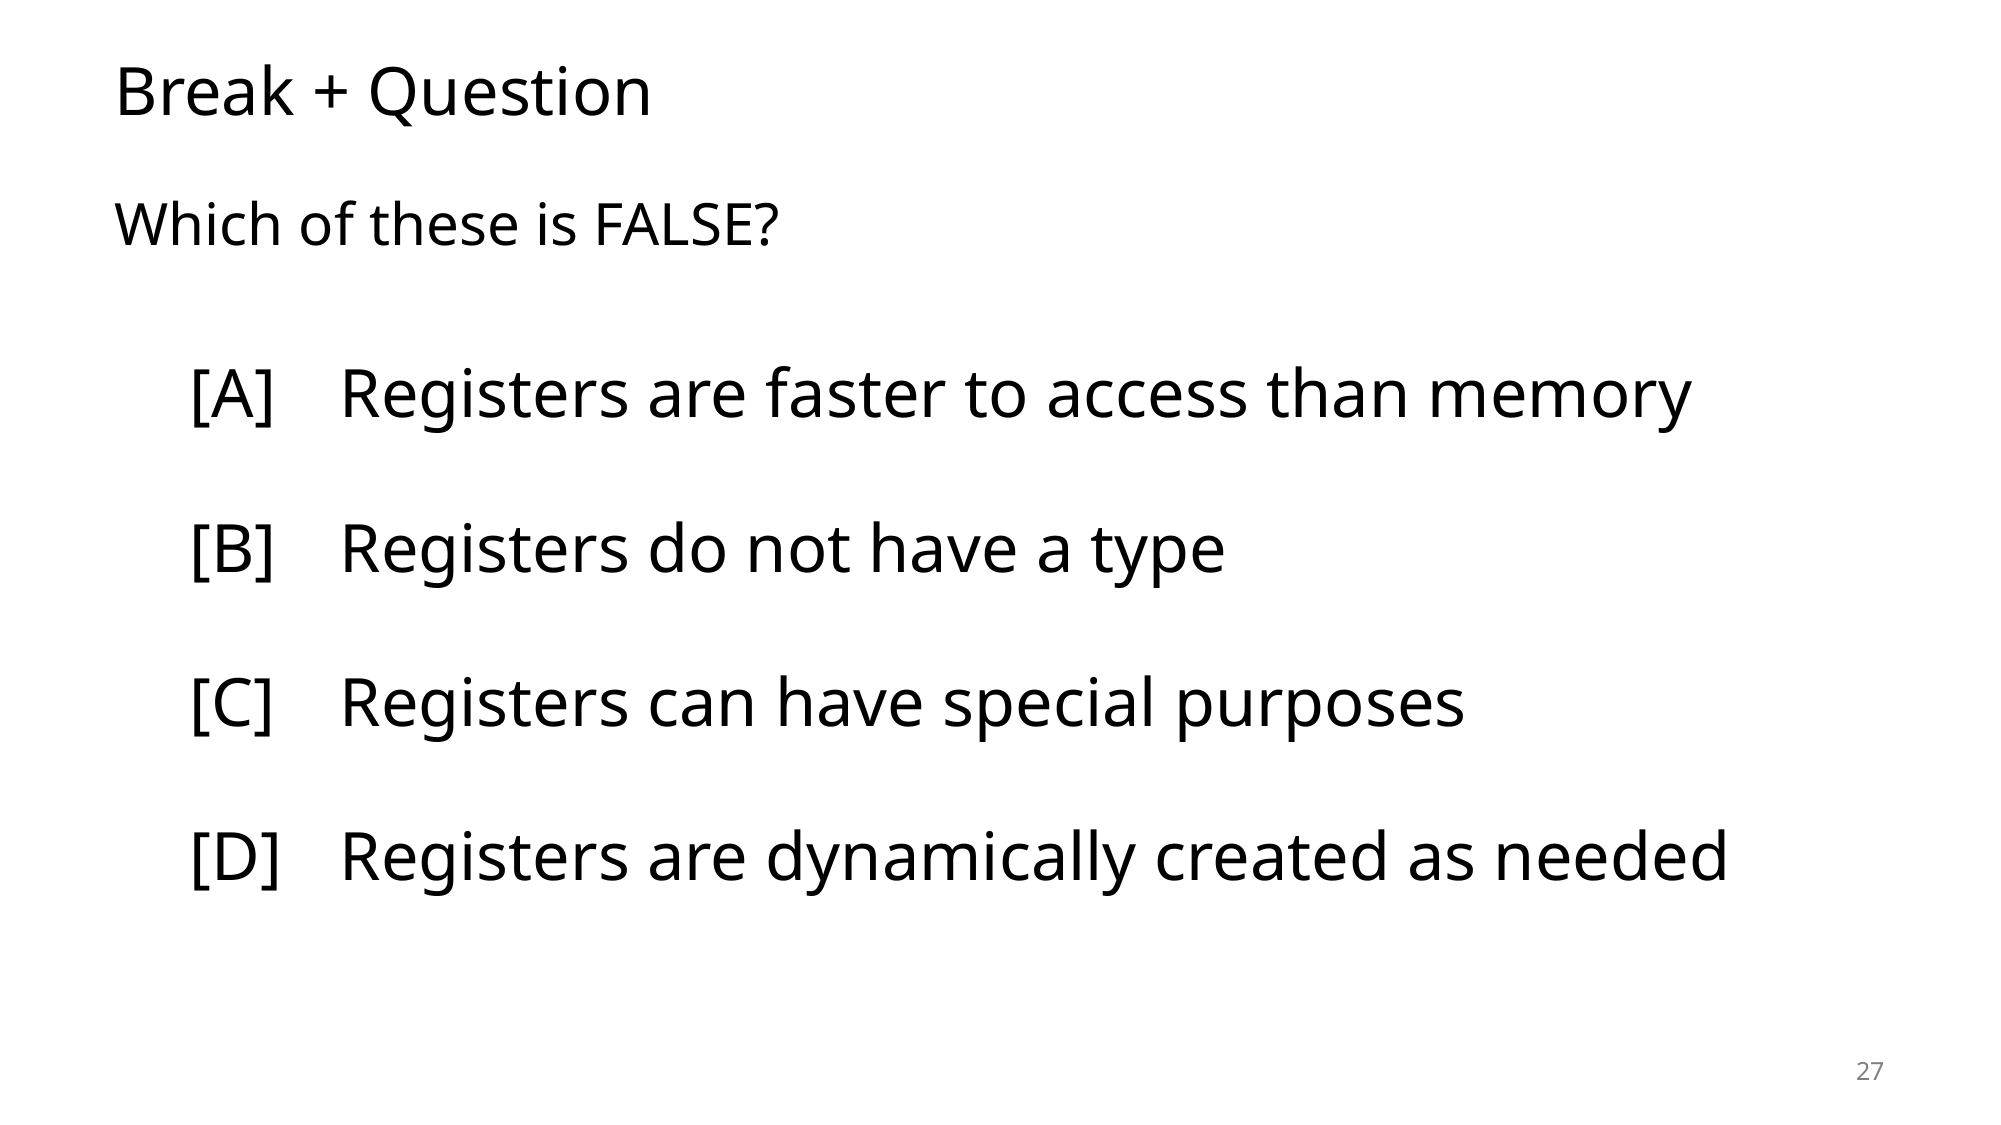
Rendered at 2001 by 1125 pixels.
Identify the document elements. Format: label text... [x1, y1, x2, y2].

slide_number 27 [1749, 1042, 1900, 1103]
title Break + Question [99, 37, 1900, 150]
list Which of these is FALSE? [A] Registers are faster to access than memory [B] Registers do not have a type [C] Registers can have special purposes [D] Registers are dynamically created as needed [99, 187, 1900, 1013]
